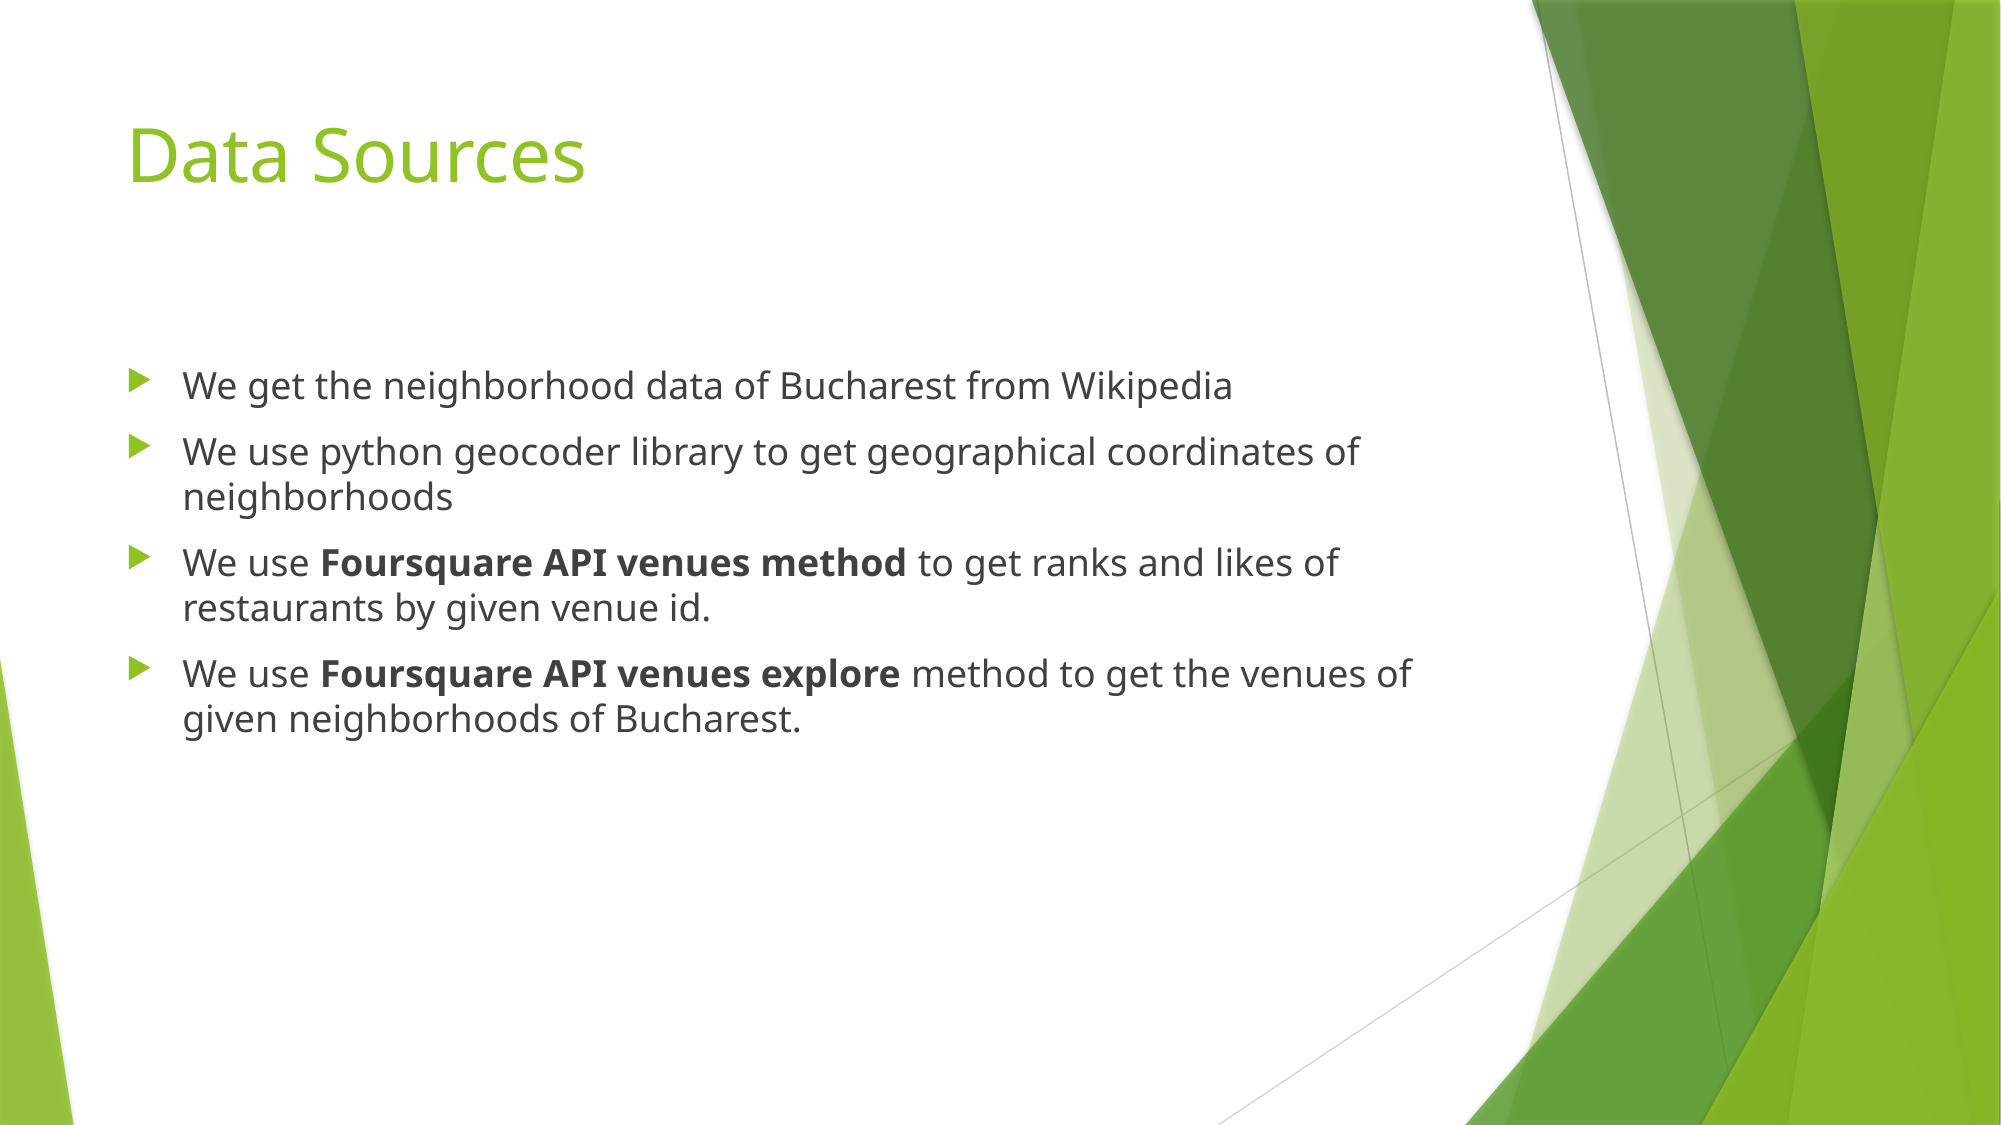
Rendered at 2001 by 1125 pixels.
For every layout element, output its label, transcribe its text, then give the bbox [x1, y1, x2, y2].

list We get the neighborhood data of Bucharest from Wikipedia We use python geocoder library to get geographical coordinates of neighborhoods We use Foursquare API venues method to get ranks and likes of restaurants by given venue id. We use Foursquare API venues explore method to get the venues of given neighborhoods of Bucharest. [111, 354, 1522, 992]
title Data Sources [111, 99, 1522, 317]
